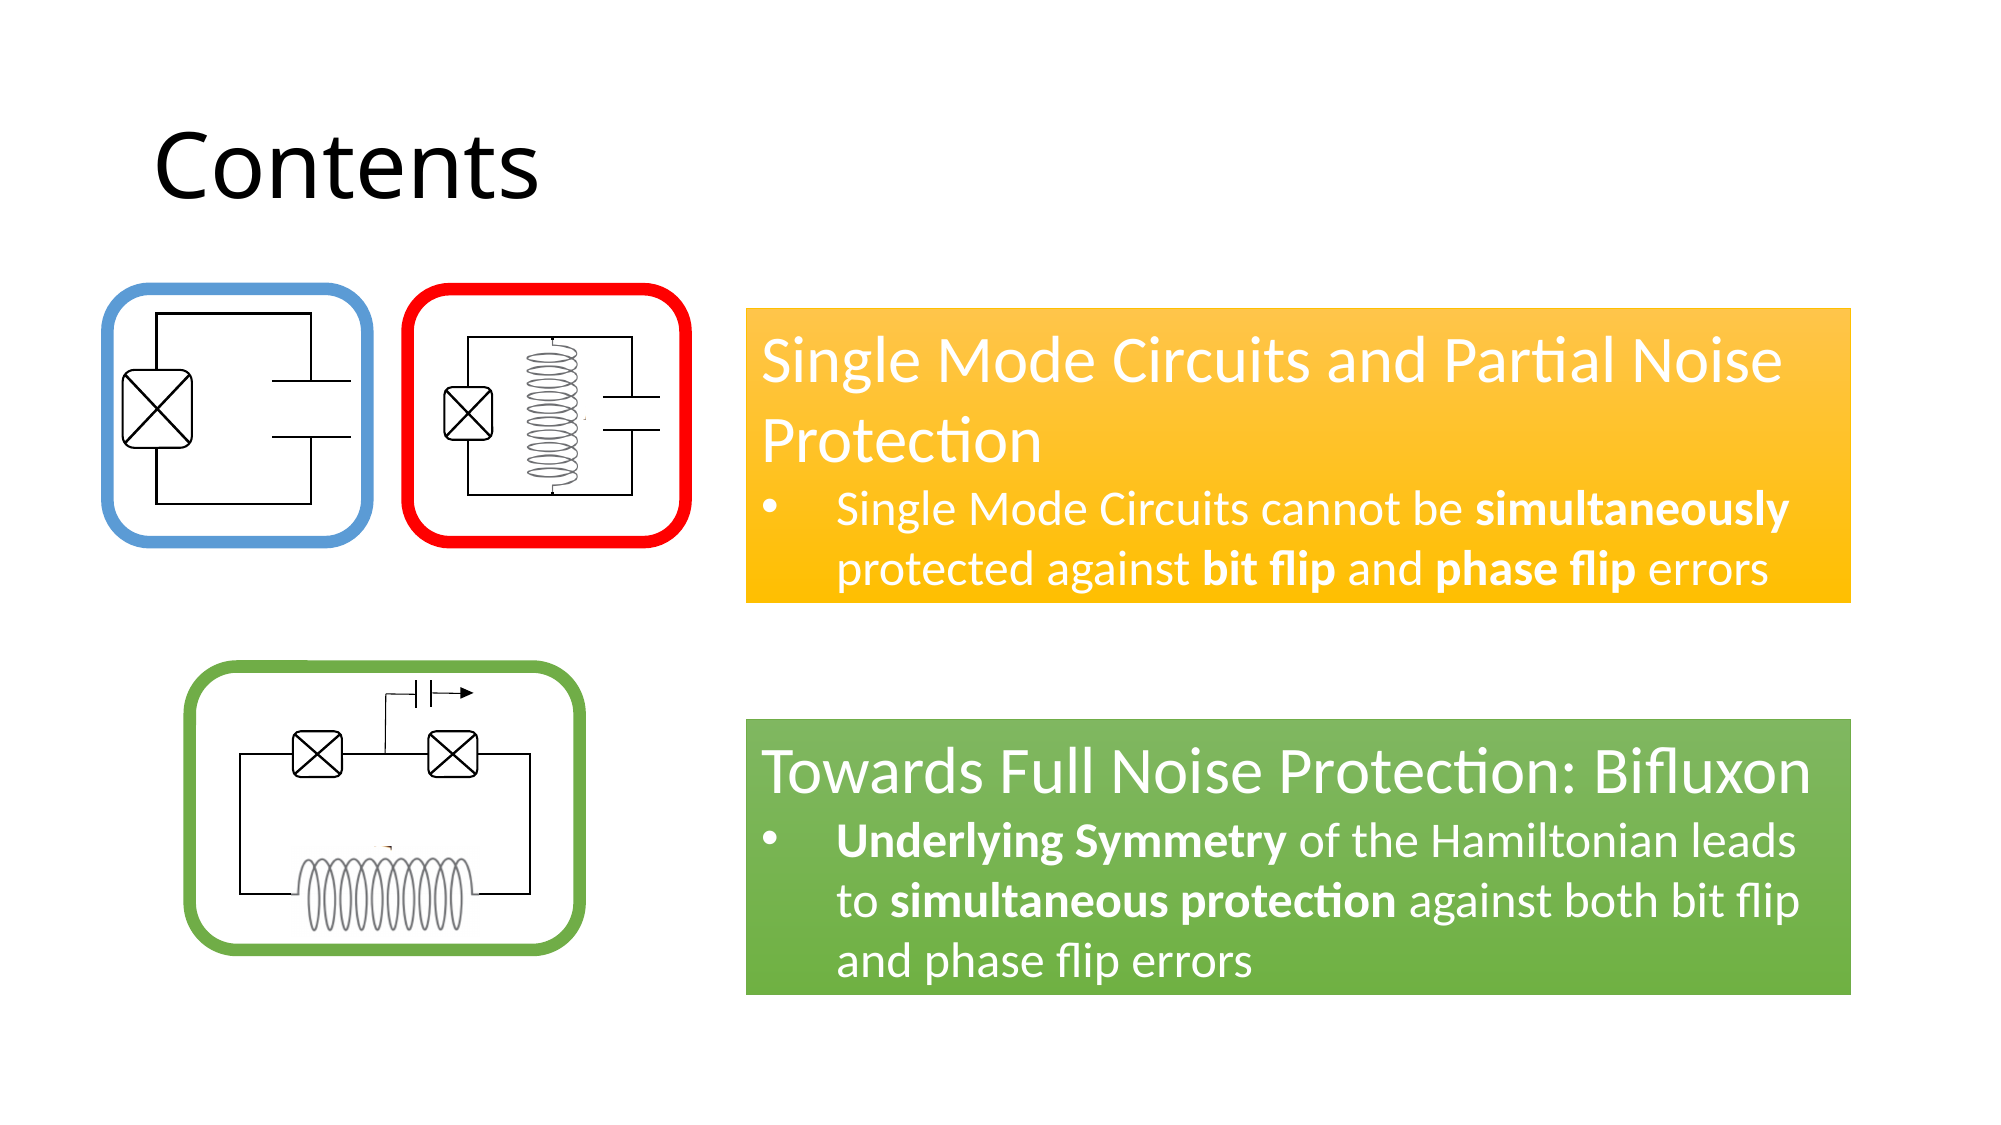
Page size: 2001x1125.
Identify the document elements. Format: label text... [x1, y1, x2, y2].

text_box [96, 288, 368, 543]
text_box Single Mode Circuits and Partial Noise Protection Single Mode Circuits cannot be simultaneously protected against bit flip and phase flip errors [746, 308, 1851, 603]
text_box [407, 289, 686, 543]
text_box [239, 680, 531, 937]
title Contents [137, 59, 1863, 278]
text_box Towards Full Noise Protection: Bifluxon Underlying Symmetry of the Hamiltonian leads to simultaneous protection against both bit flip and phase flip errors [746, 719, 1851, 995]
text_box [188, 665, 581, 951]
